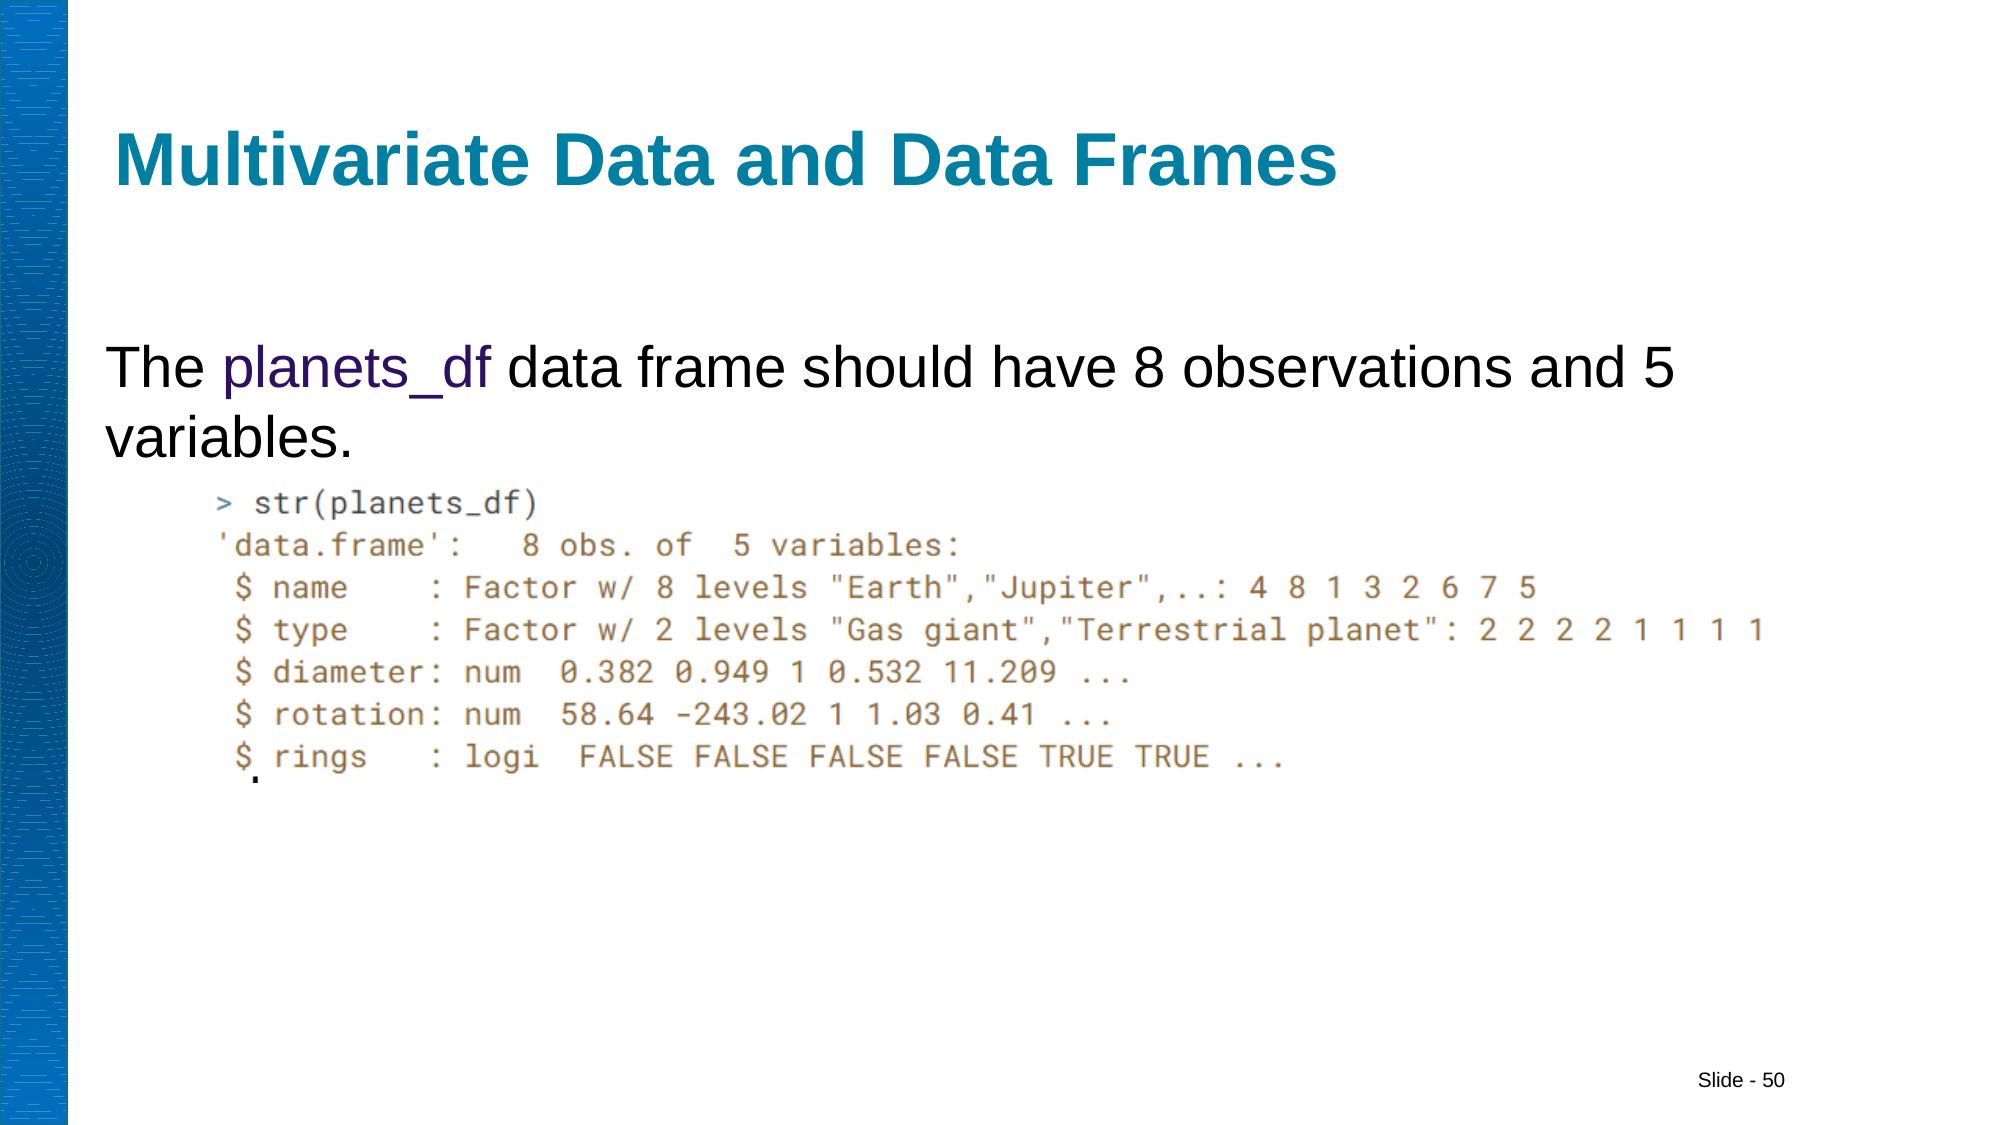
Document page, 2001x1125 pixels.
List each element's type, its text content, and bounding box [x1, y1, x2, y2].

text_box The planets_df data frame should have 8 observations and 5 variables. [90, 321, 1910, 477]
title Multivariate Data and Data Frames [99, 35, 1900, 216]
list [208, 484, 1792, 784]
